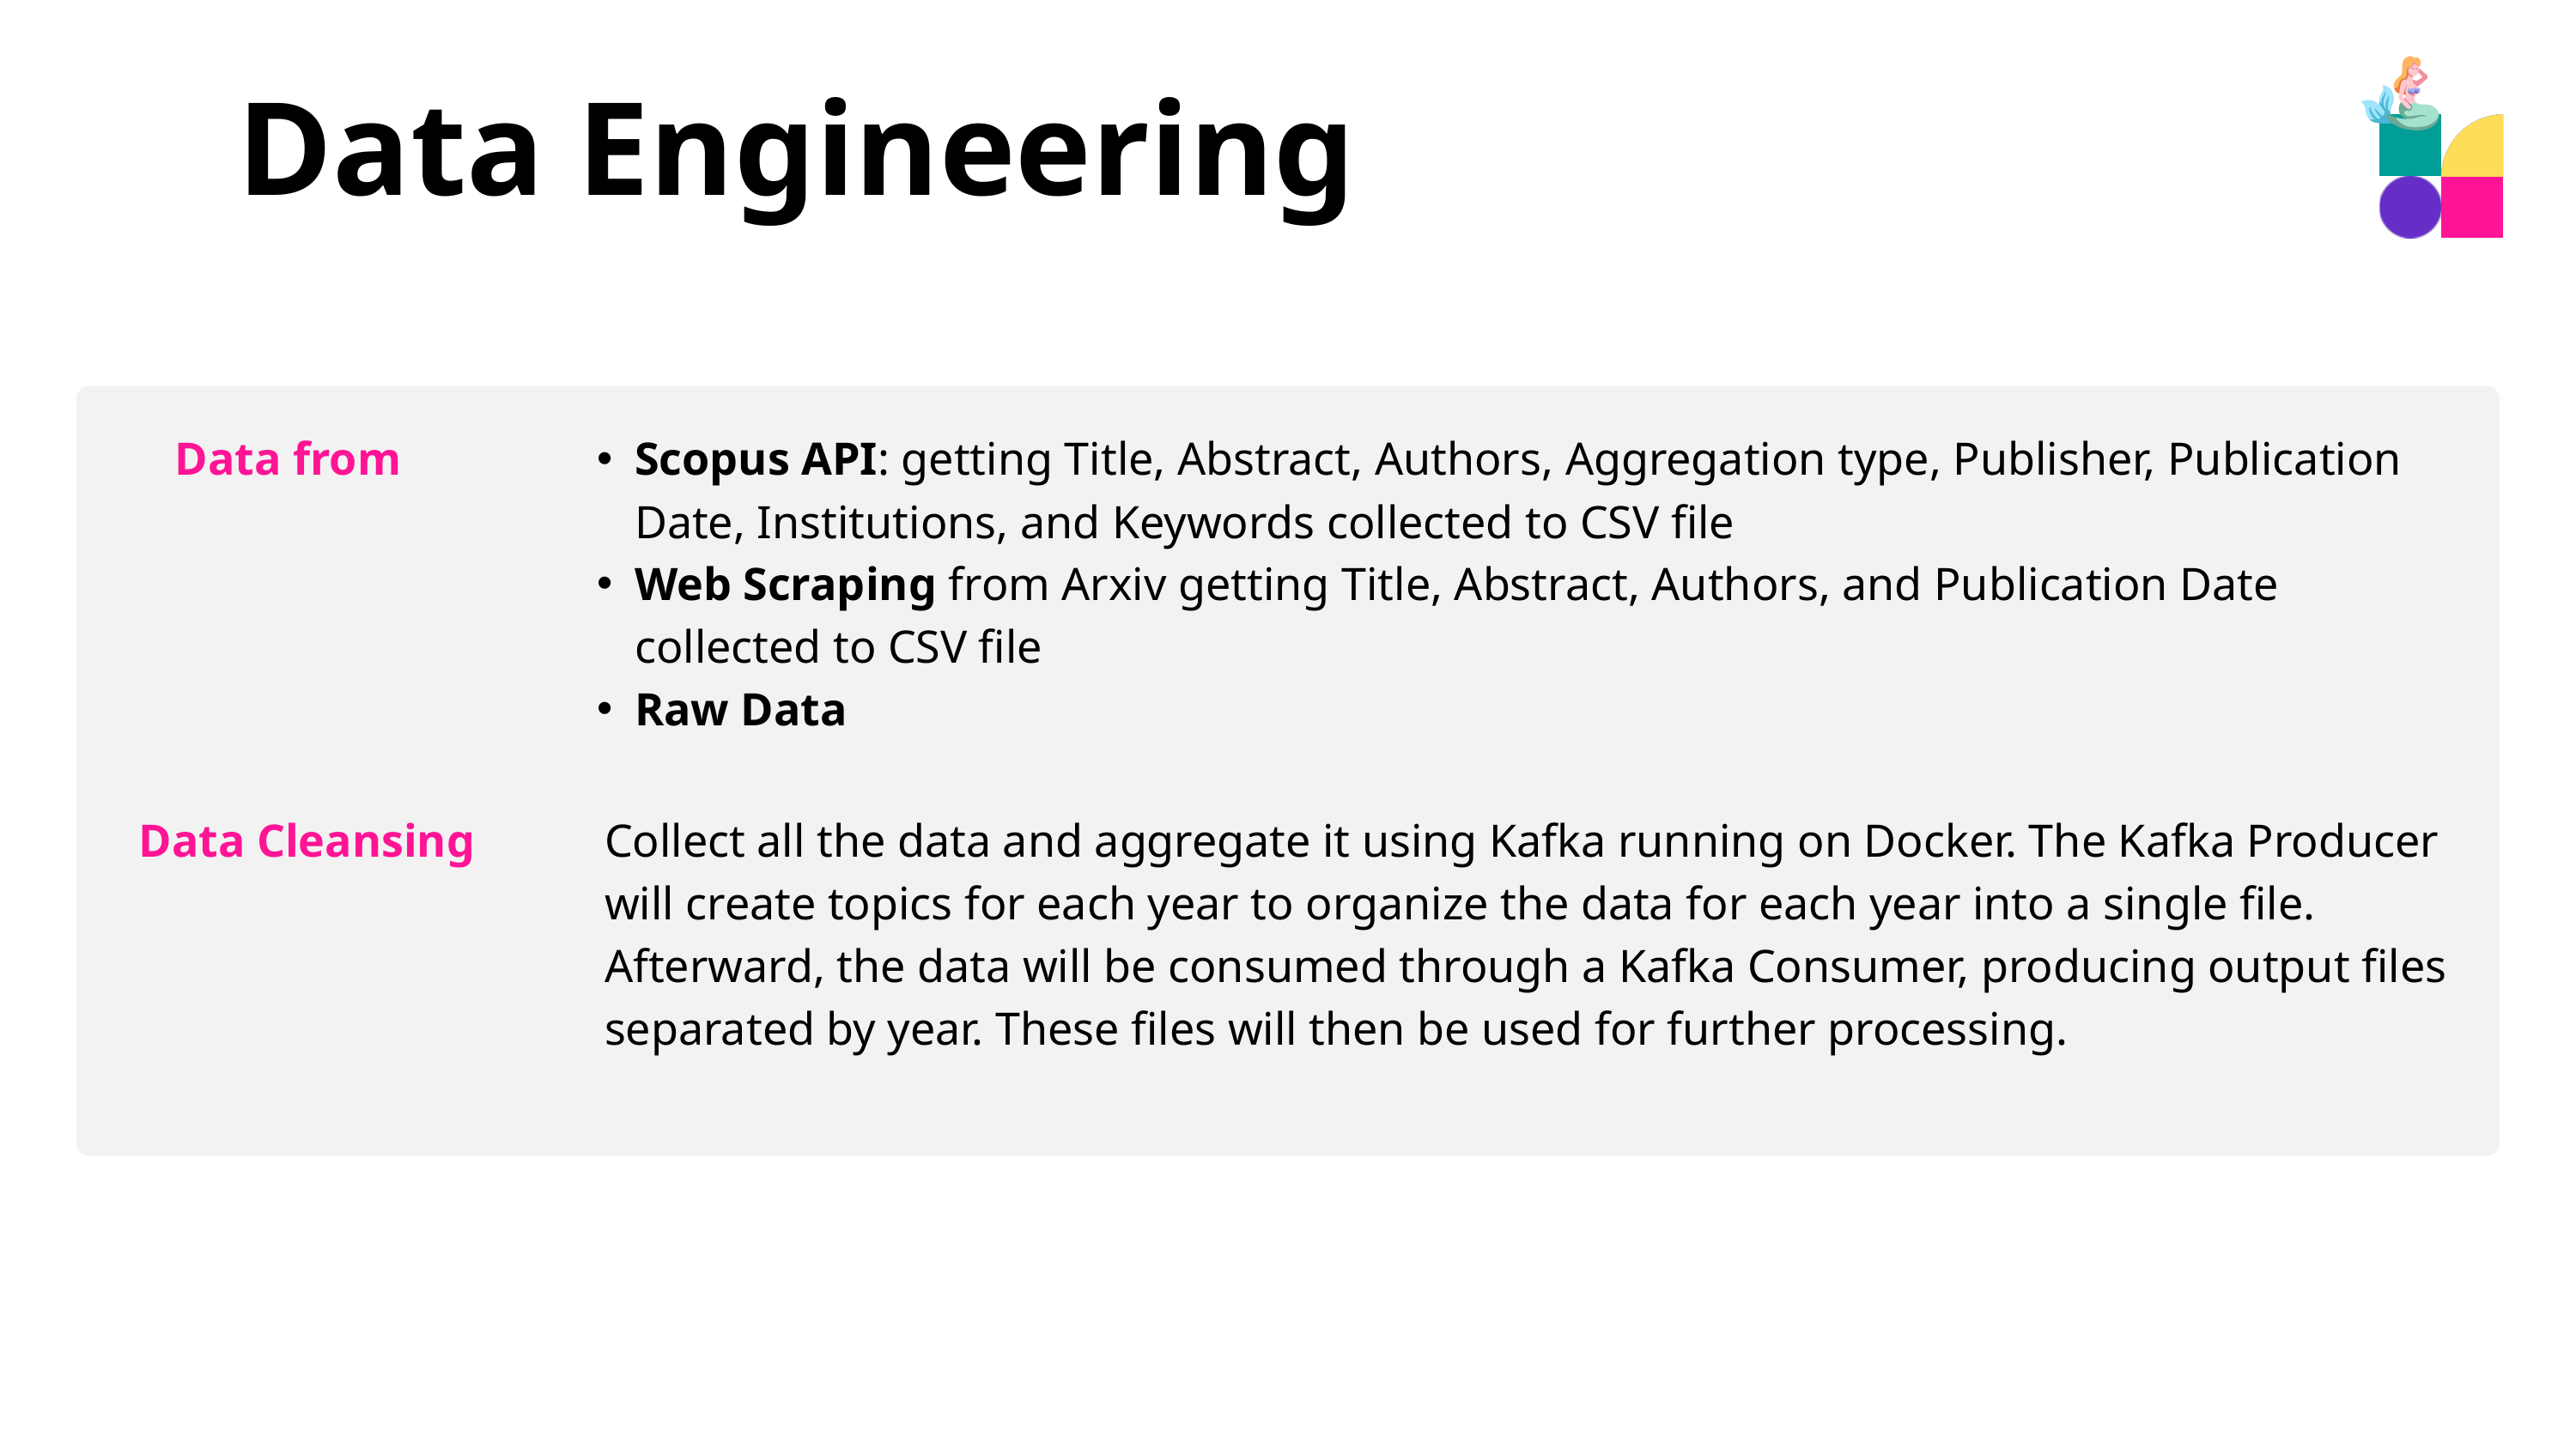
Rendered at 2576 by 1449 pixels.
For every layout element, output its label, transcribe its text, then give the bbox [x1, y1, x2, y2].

text_box Data Engineering [237, 40, 1396, 221]
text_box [2358, 51, 2504, 239]
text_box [76, 385, 2500, 1156]
